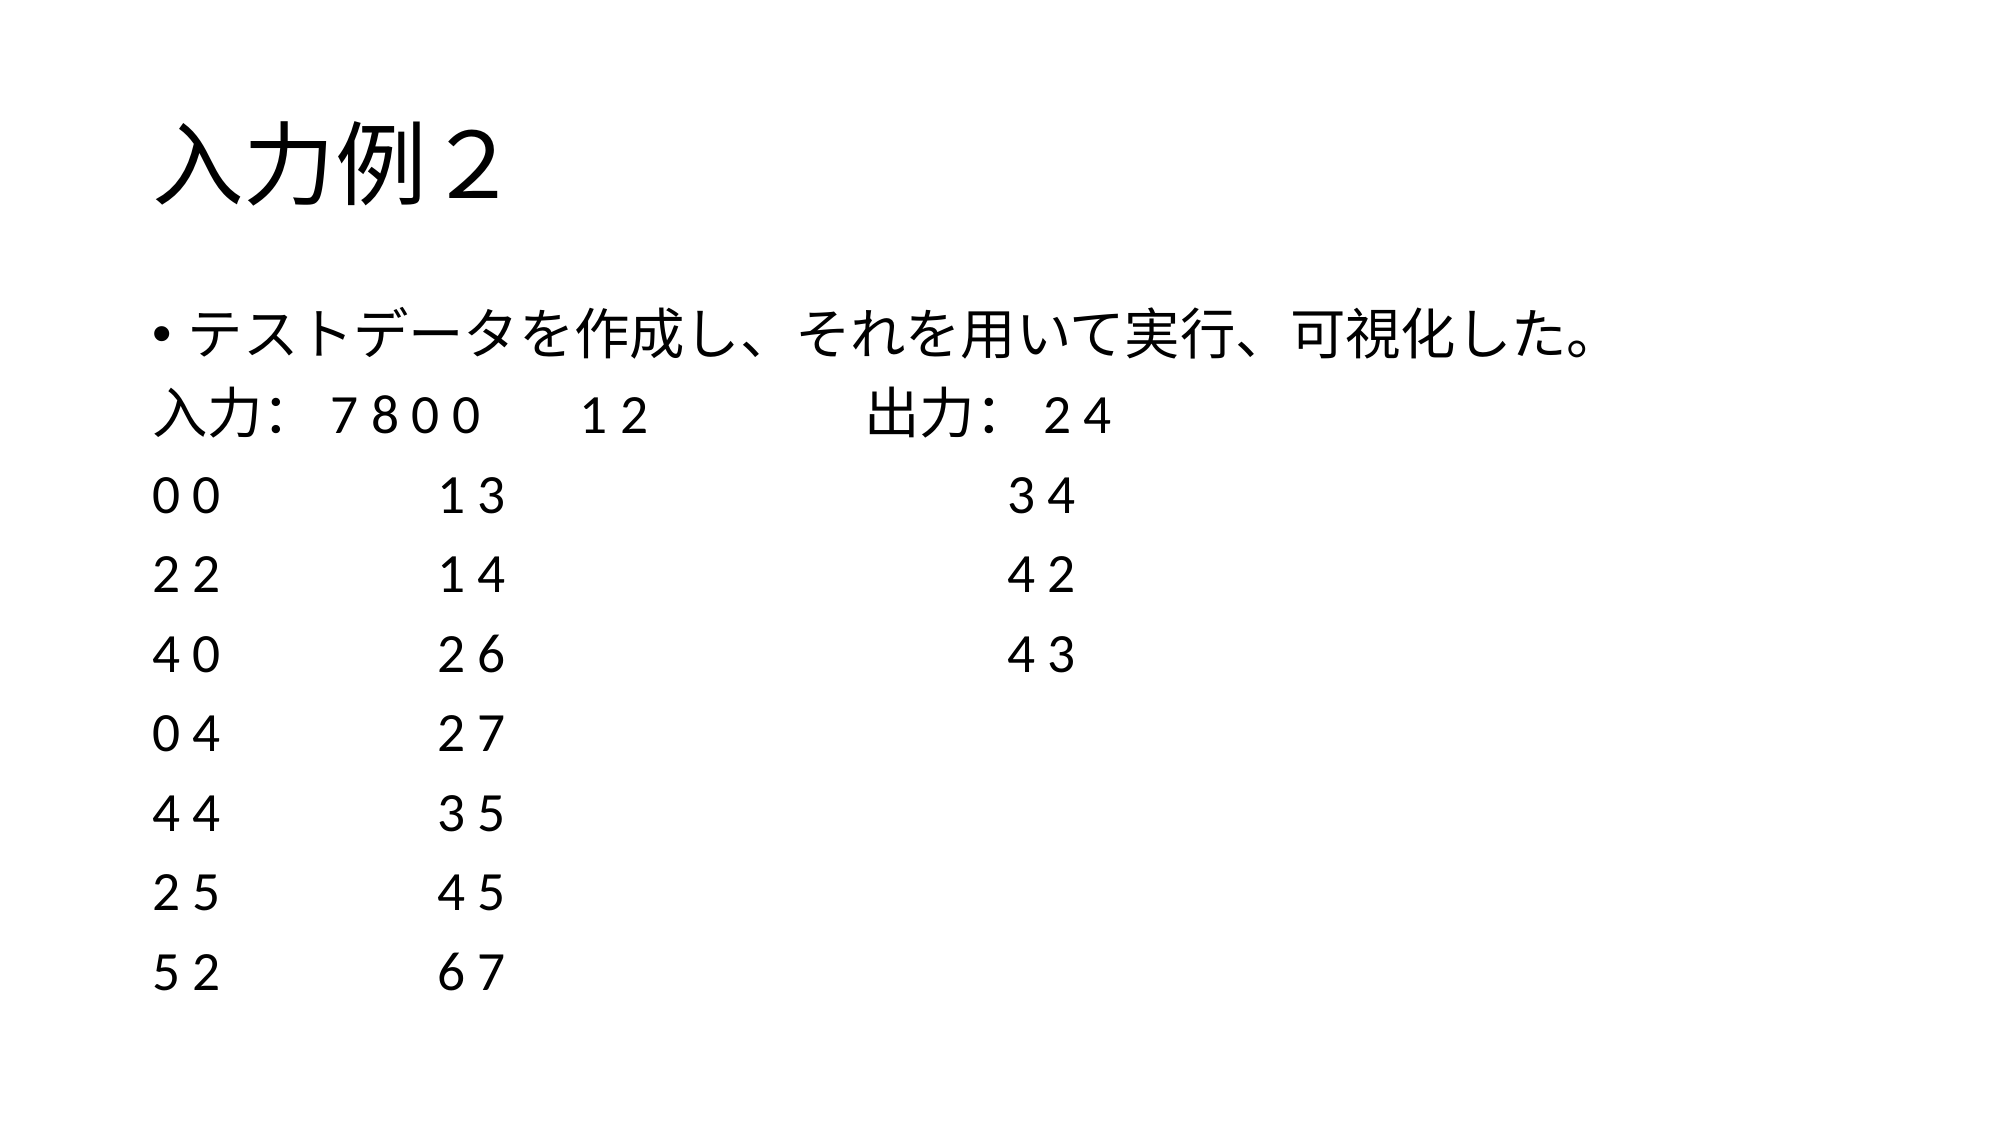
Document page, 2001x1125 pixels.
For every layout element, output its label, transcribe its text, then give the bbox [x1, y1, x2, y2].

text_box 入力例２ [137, 59, 1863, 278]
text_box テストデータを作成し、それを用いて実行、可視化した。 入力：7 8 0 0 1 2 出力：2 4 0 0 1 3 3 4 2 2 1 4 4 2 4 0 2 6 4 3 0 4 2 7 4 4 3 5 2 5 4 5 5 2 6 7 [137, 299, 1863, 1014]
